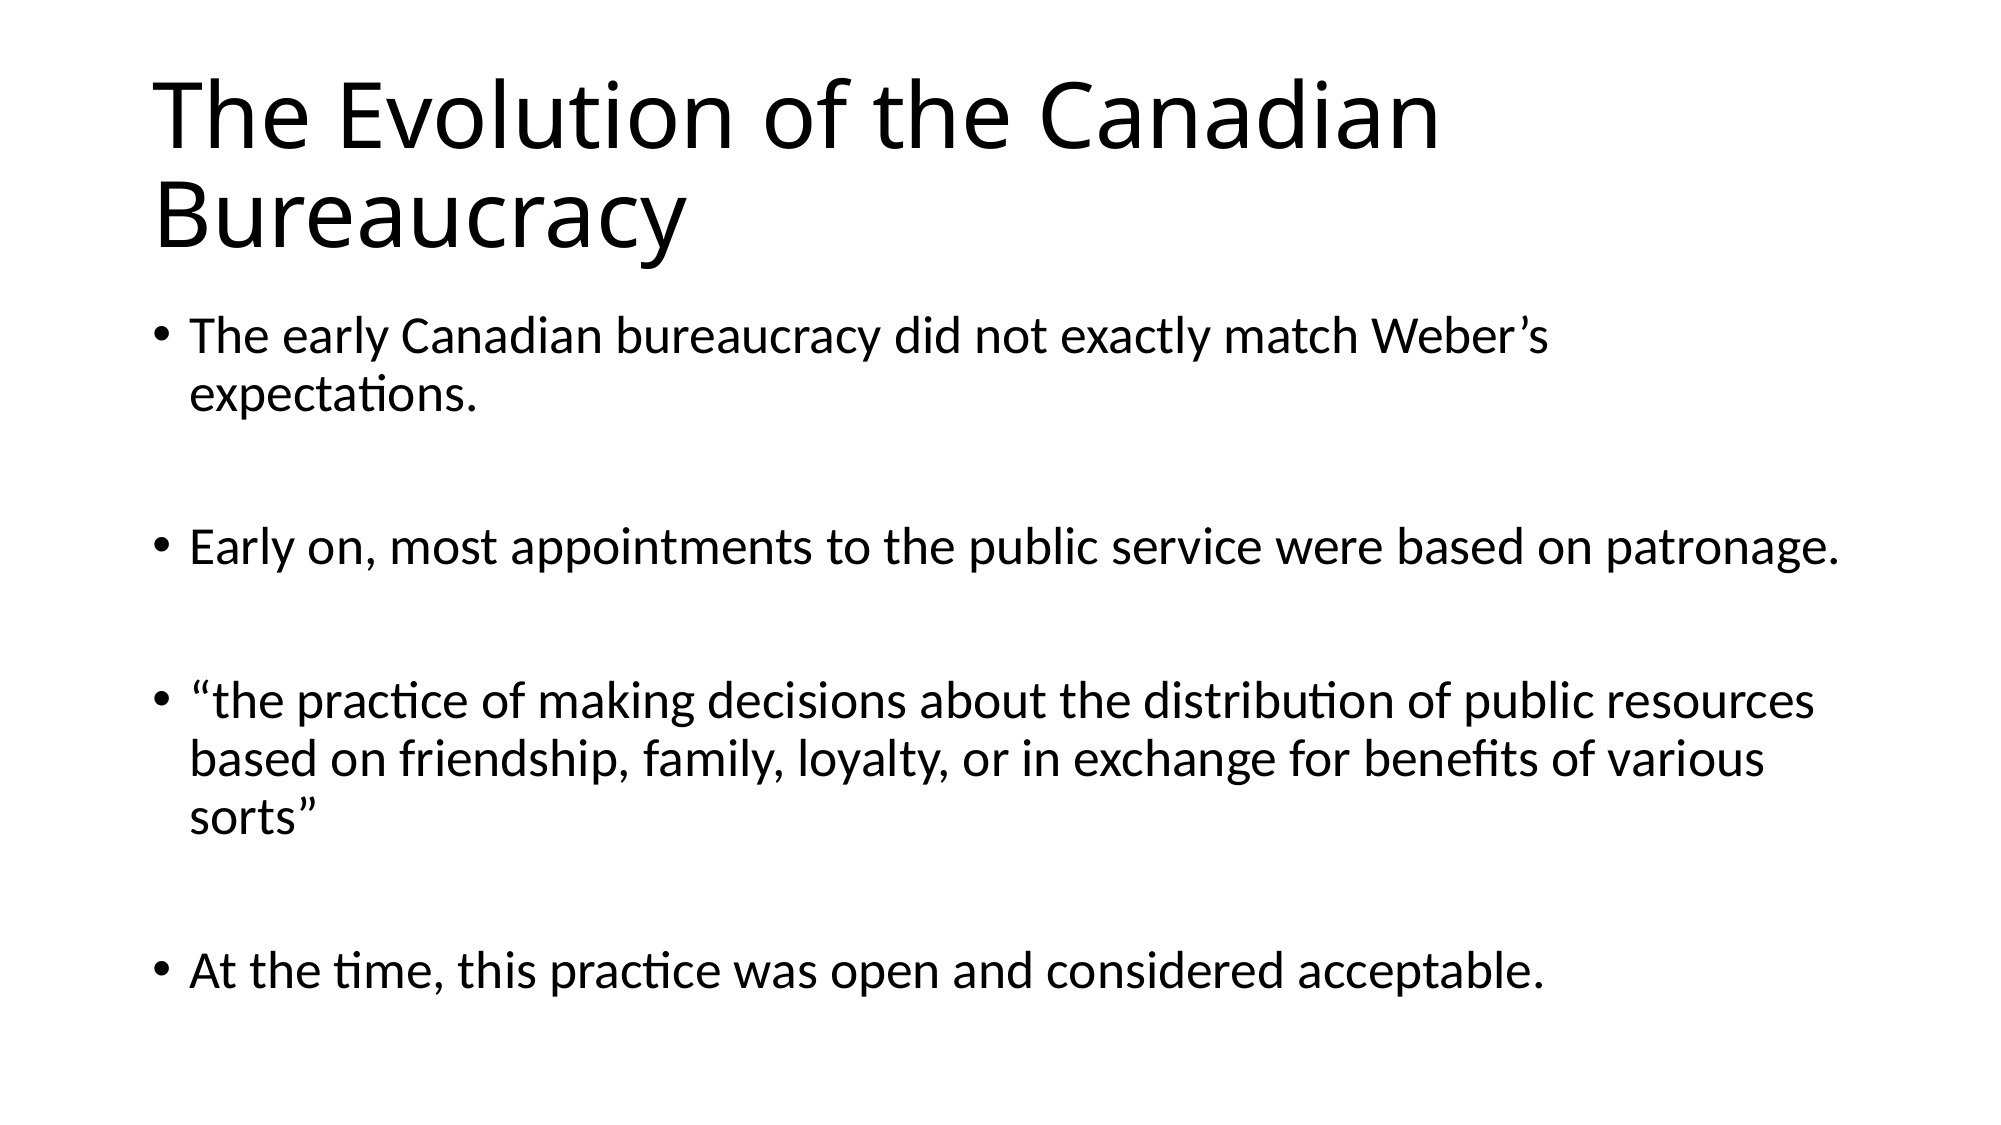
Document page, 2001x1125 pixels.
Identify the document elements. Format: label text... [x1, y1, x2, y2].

title The Evolution of the Canadian Bureaucracy [137, 59, 1863, 278]
list The early Canadian bureaucracy did not exactly match Weber’s expectations. Early on, most appointments to the public service were based on patronage. “the practice of making decisions about the distribution of public resources based on friendship, family, loyalty, or in exchange for benefits of various sorts” At the time, this practice was open and considered acceptable. [137, 299, 1863, 1014]
